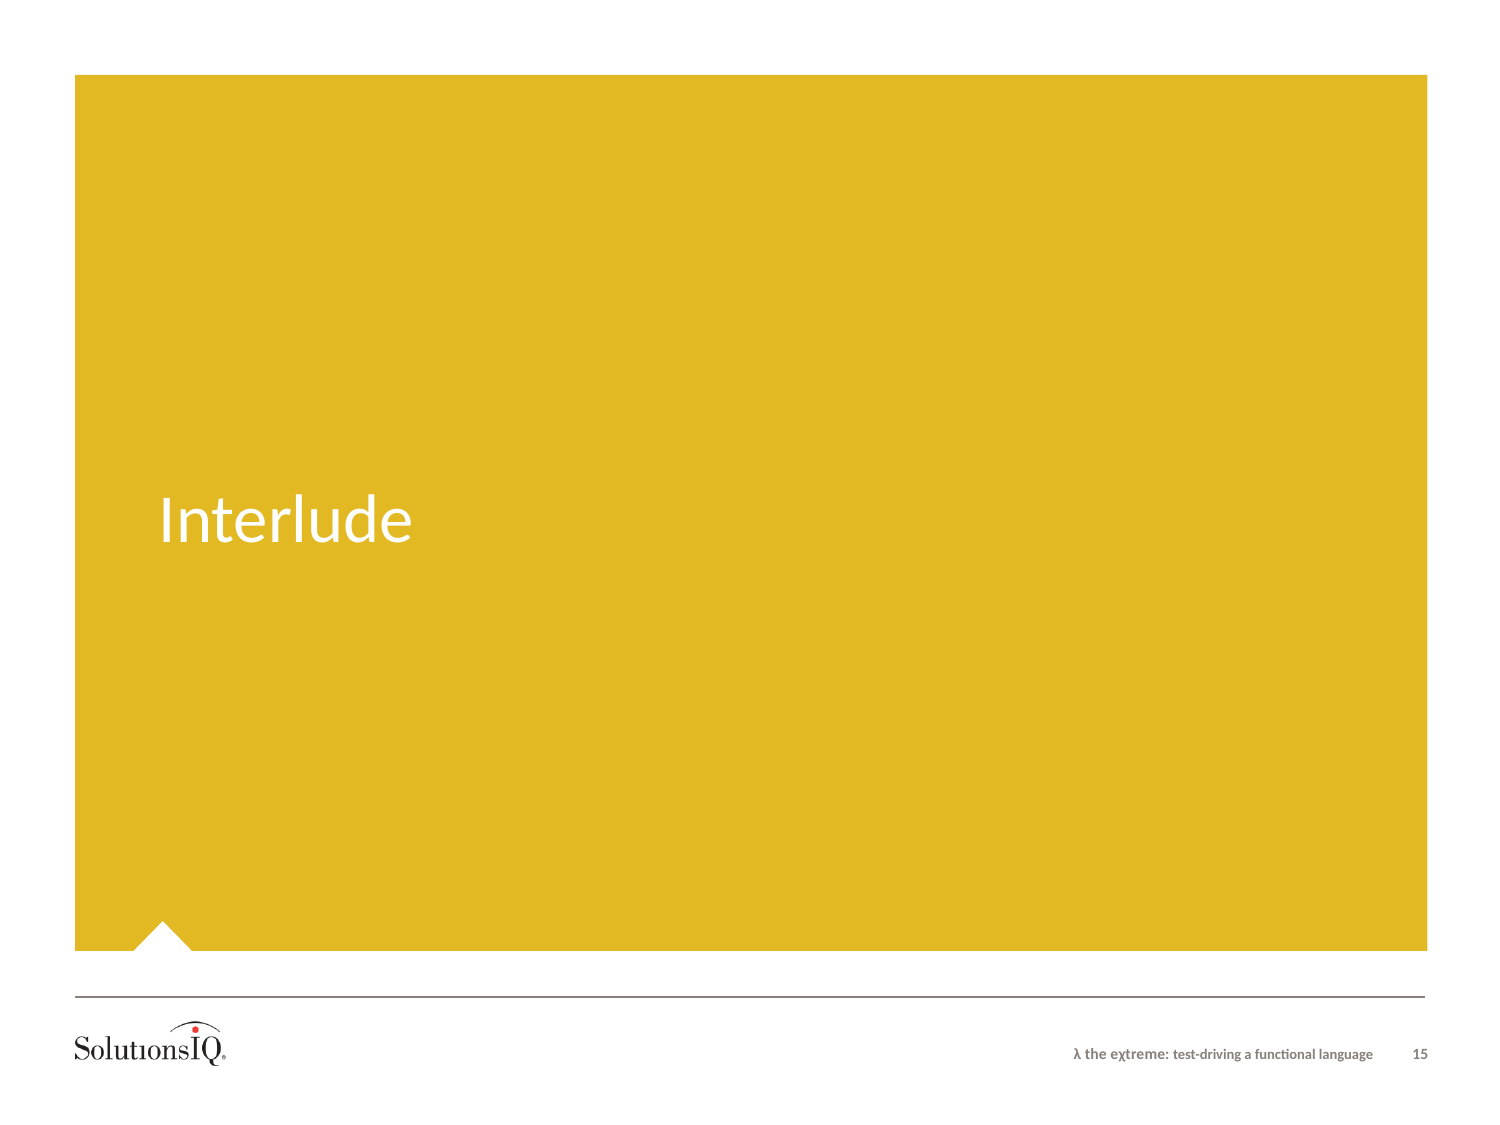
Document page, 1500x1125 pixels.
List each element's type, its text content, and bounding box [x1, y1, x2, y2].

title Interlude [159, 454, 1343, 587]
slide_number 15 [1381, 1044, 1429, 1072]
footer λ the eχtreme: test-driving a functional language [898, 1044, 1374, 1072]
picture [75, 1021, 227, 1066]
